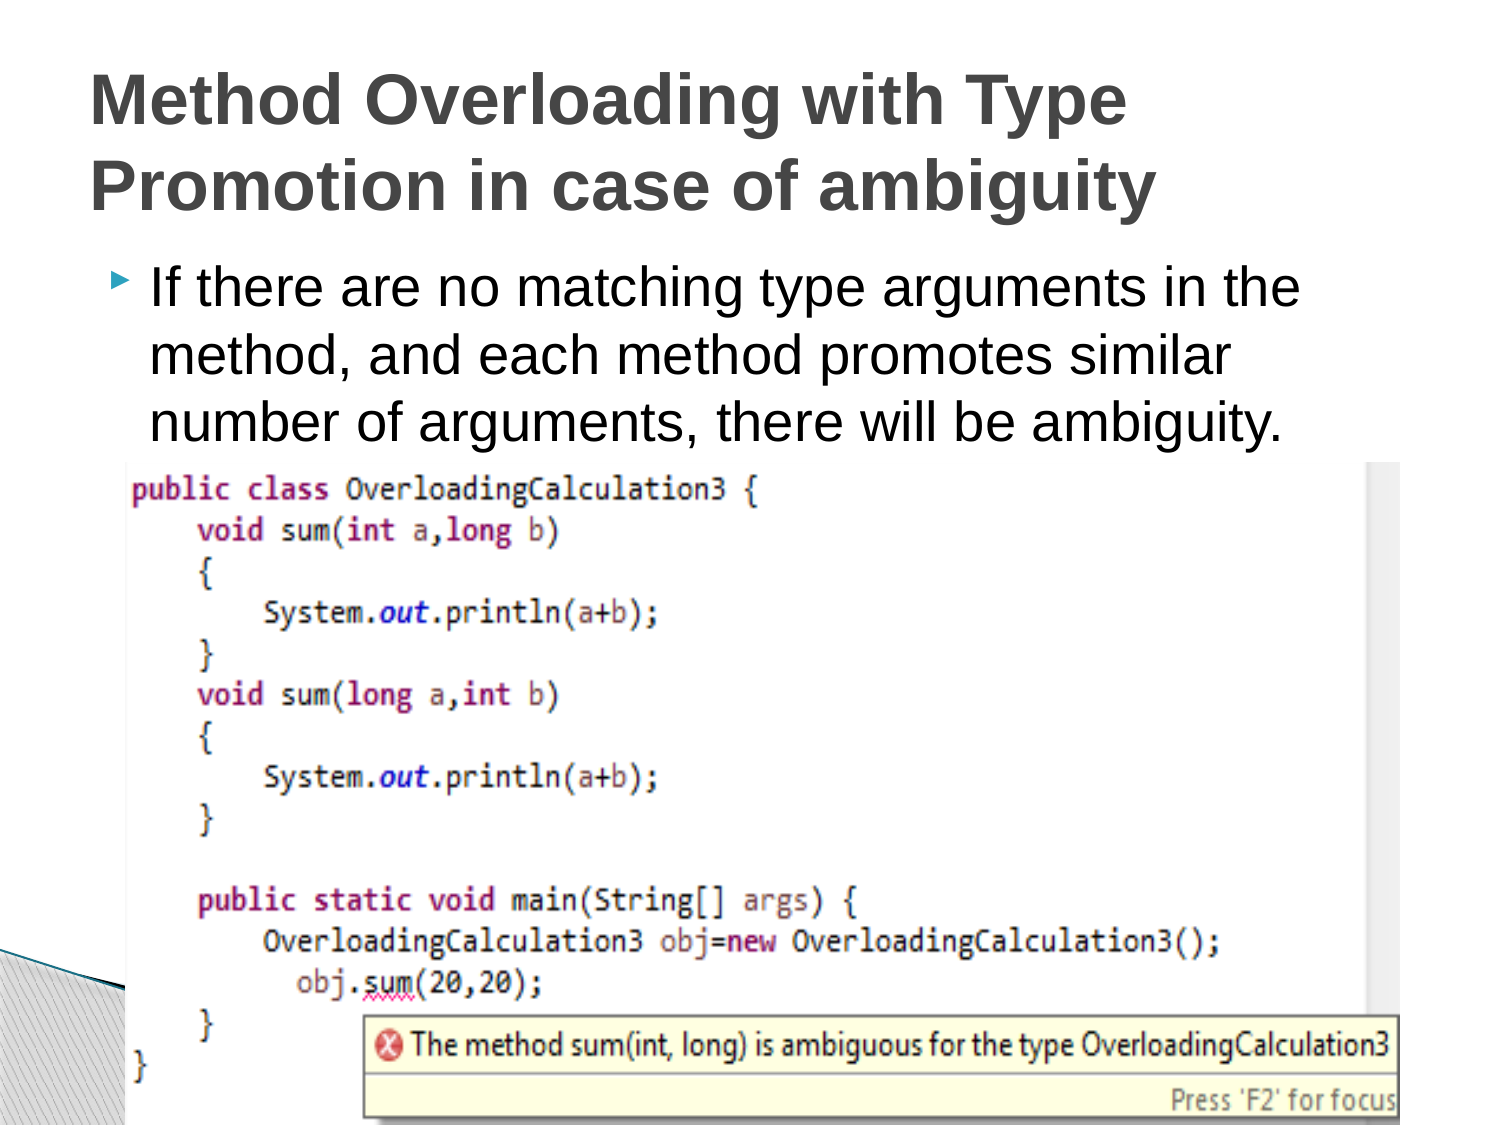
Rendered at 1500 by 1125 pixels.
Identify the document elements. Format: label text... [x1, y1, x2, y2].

list If there are no matching type arguments in the method, and each method promotes similar number of arguments, there will be ambiguity. [75, 242, 1425, 986]
picture [124, 462, 1401, 1125]
title Method Overloading with Type Promotion in case of ambiguity [75, 45, 1425, 233]
